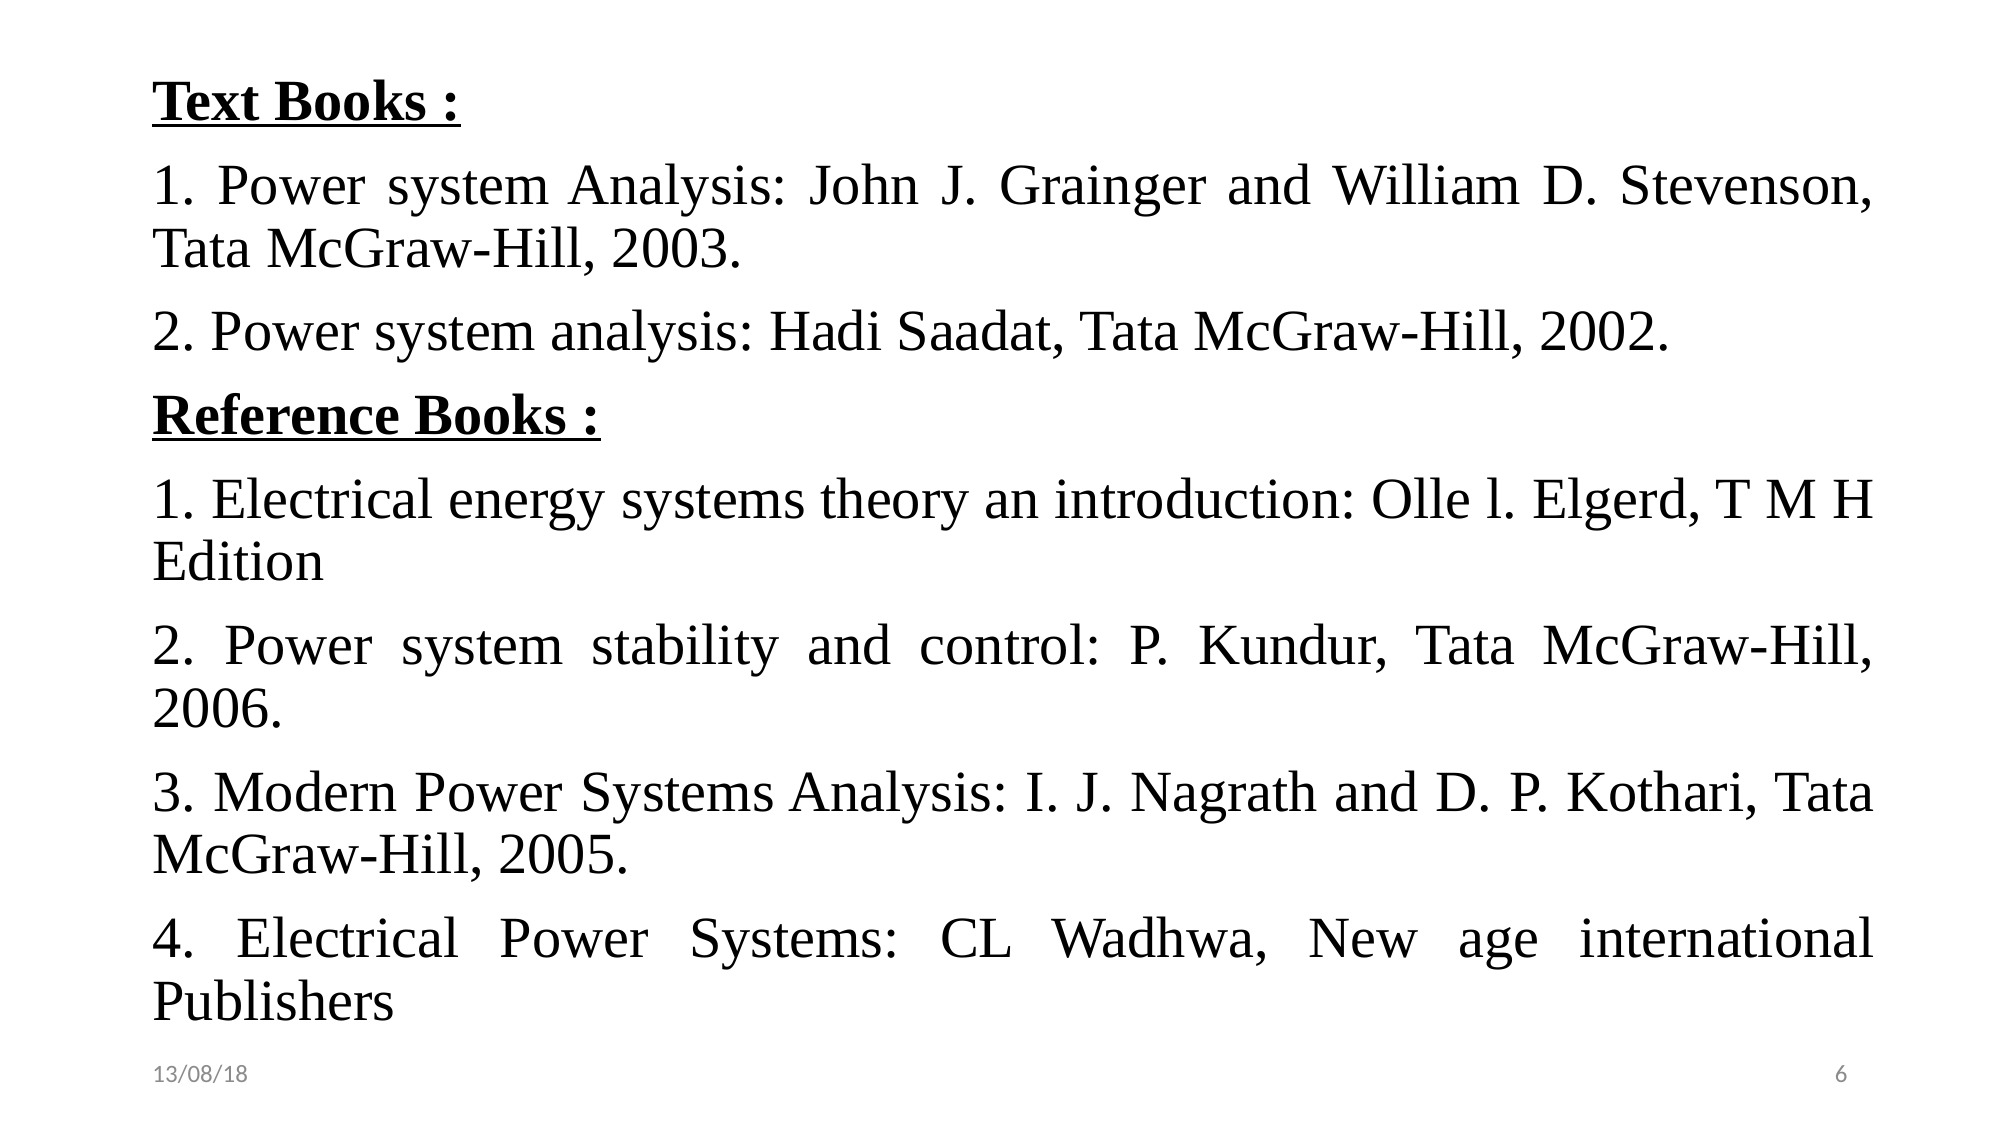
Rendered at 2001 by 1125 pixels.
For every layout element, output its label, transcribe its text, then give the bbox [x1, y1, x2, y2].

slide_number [137, 1042, 588, 1103]
list Text Books : 1. Power system Analysis: John J. Grainger and William D. Stevenson, Tata McGraw-Hill, 2003. 2. Power system analysis: Hadi Saadat, Tata McGraw-Hill, 2002. Reference Books : 1. Electrical energy systems theory an introduction: Olle l. Elgerd, T M H Edition 2. Power system stability and control: P. Kundur, Tata McGraw-Hill, 2006. 3. Modern Power Systems Analysis: I. J. Nagrath and D. P. Kothari, Tata McGraw-Hill, 2005. 4. Electrical Power Systems: CL Wadhwa, New age international Publishers [137, 62, 1891, 1043]
slide_number 6 [1412, 1042, 1863, 1103]
